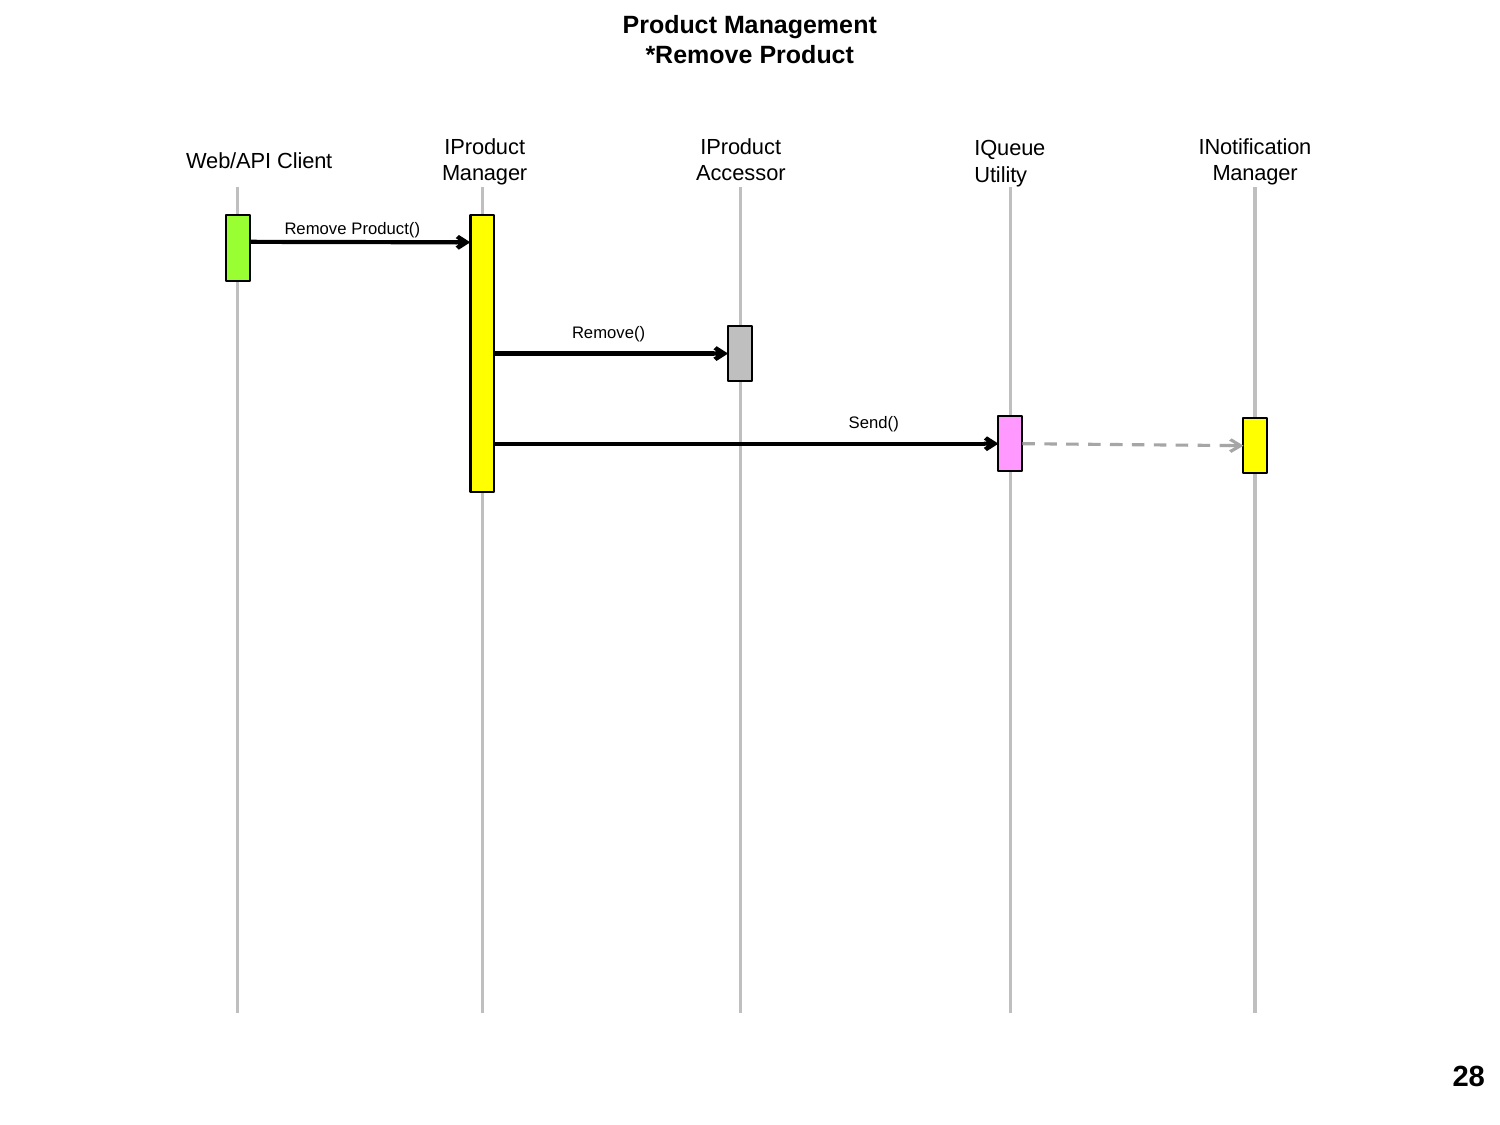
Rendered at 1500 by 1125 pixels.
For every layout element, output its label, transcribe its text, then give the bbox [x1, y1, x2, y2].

text_box [486, 213, 497, 494]
text_box Product Management *Remove Product [607, 1, 893, 106]
text_box [1260, 416, 1269, 475]
text_box Web/API Client [171, 139, 348, 181]
slide_number 28 [1187, 1049, 1500, 1125]
text_box INotification Manager [1183, 125, 1327, 193]
text_box [996, 414, 1005, 473]
text_box IQueue Utility [959, 126, 1061, 194]
text_box Remove() [557, 314, 665, 349]
text_box [224, 213, 233, 283]
text_box [726, 324, 736, 383]
text_box [1241, 416, 1250, 475]
text_box Remove Product() [269, 210, 441, 240]
text_box [468, 213, 478, 494]
text_box [243, 213, 252, 283]
text_box IProduct Accessor [681, 125, 801, 193]
text_box [745, 324, 754, 383]
text_box [1015, 414, 1024, 473]
text_box IProduct Manager [423, 125, 546, 193]
text_box Send() [834, 404, 915, 440]
